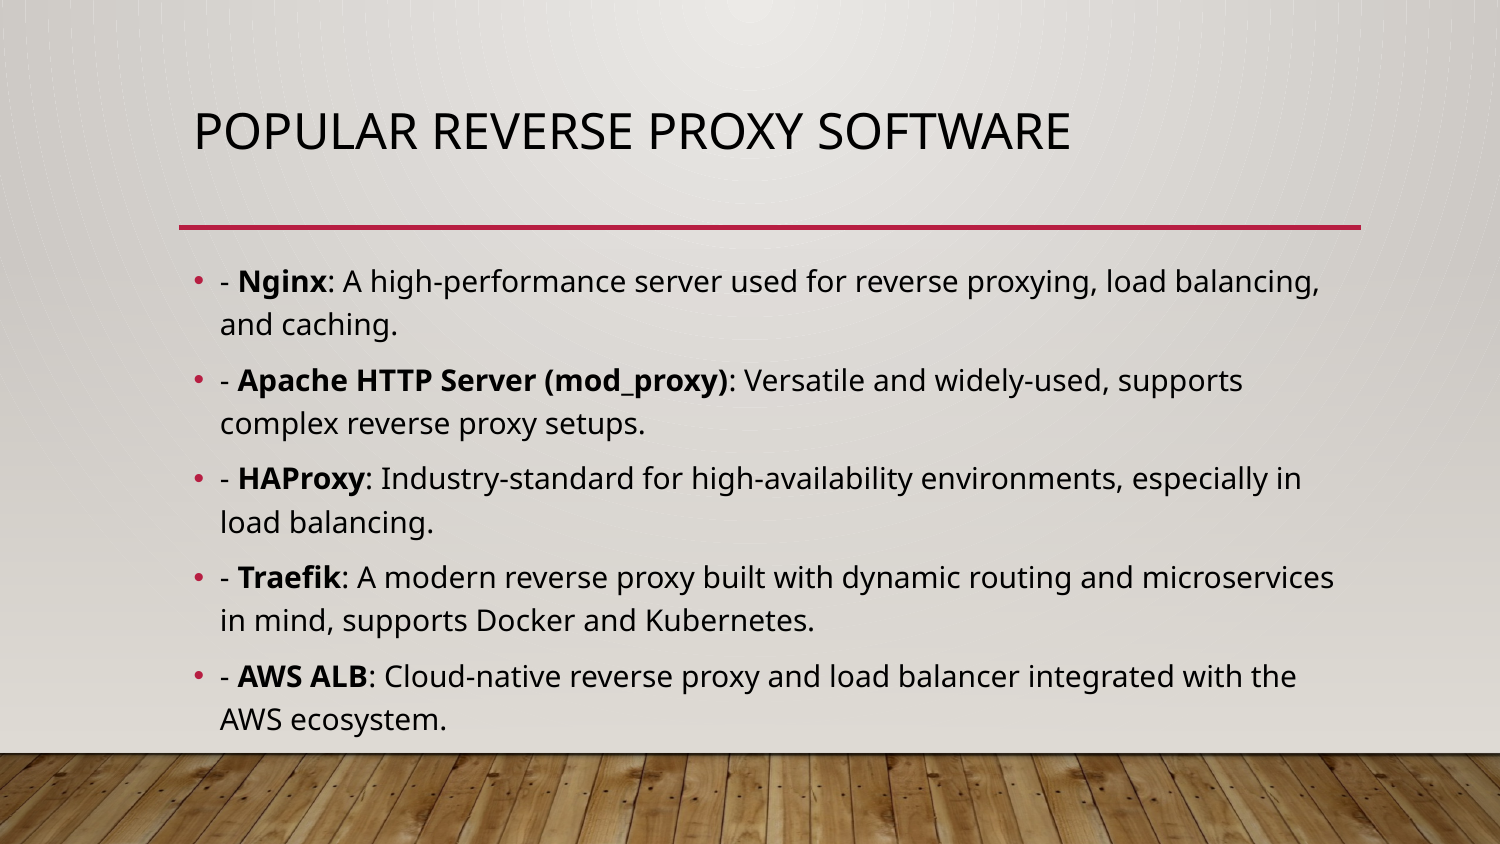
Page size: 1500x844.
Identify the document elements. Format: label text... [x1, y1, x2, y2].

title Popular Reverse Proxy Software [178, 98, 1361, 229]
list - Nginx: A high-performance server used for reverse proxying, load balancing, and caching. - Apache HTTP Server (mod_proxy): Versatile and widely-used, supports complex reverse proxy setups. - HAProxy: Industry-standard for high-availability environments, especially in load balancing. - Traefik: A modern reverse proxy built with dynamic routing and microservices in mind, supports Docker and Kubernetes. - AWS ALB: Cloud-native reverse proxy and load balancer integrated with the AWS ecosystem. [178, 247, 1377, 745]
picture [0, 753, 1500, 844]
